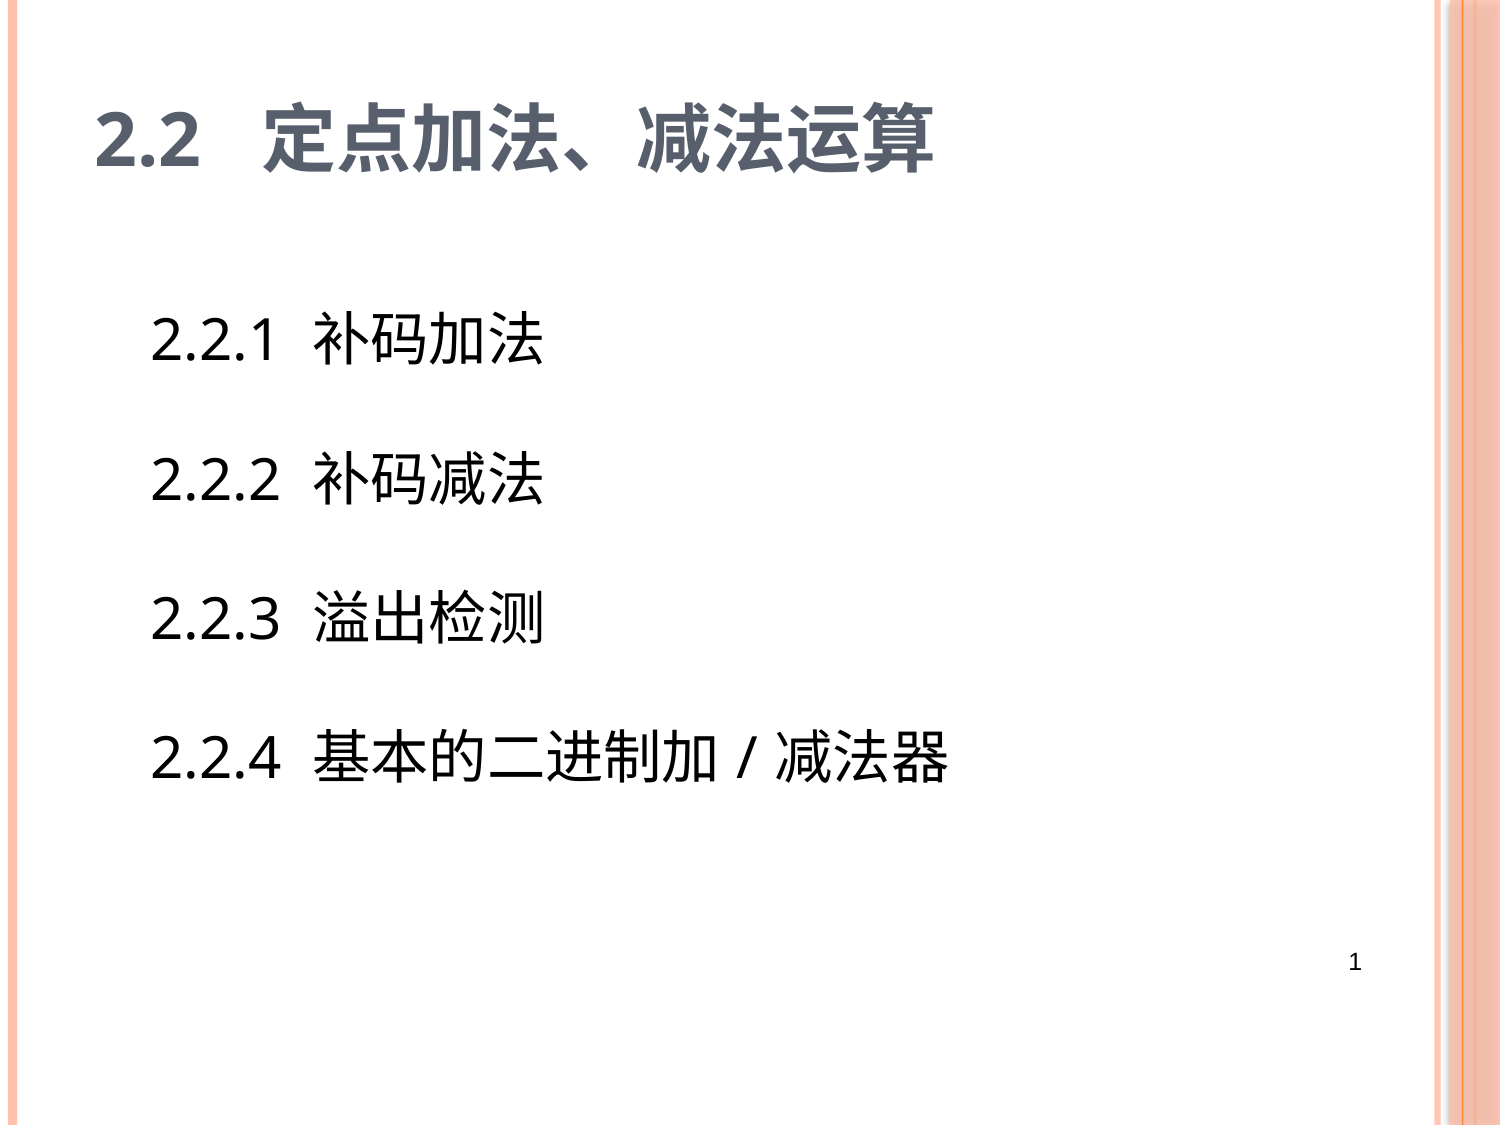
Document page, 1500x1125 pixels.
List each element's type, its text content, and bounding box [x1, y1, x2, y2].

list 2.2.1 补码加法 2.2.2 补码减法 2.2.3 溢出检测 2.2.4 基本的二进制加/减法器 [135, 243, 1248, 1043]
title 2.2 定点加法、减法运算 [79, 67, 1317, 197]
slide_number 1 [1333, 940, 1434, 1027]
